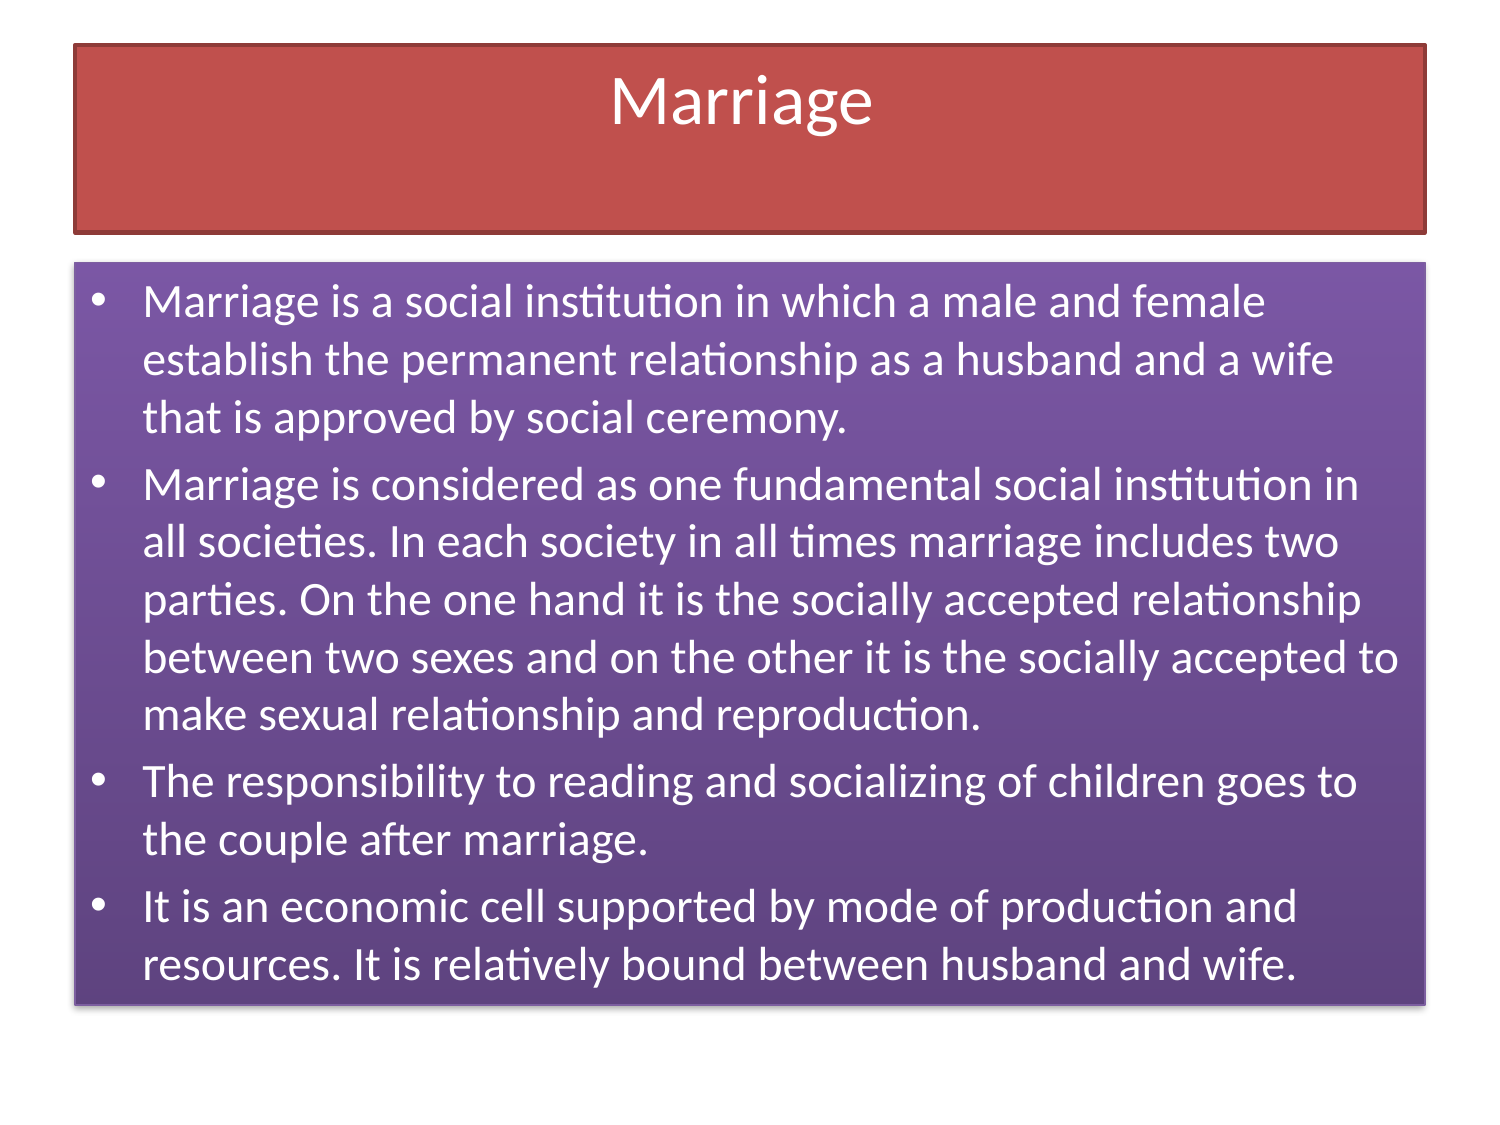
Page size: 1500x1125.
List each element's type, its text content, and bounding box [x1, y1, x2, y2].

list Marriage is a social institution in which a male and female establish the permanent relationship as a husband and a wife that is approved by social ceremony. Marriage is considered as one fundamental social institution in all societies. In each society in all times marriage includes two parties. On the one hand it is the socially accepted relationship between two sexes and on the other it is the socially accepted to make sexual relationship and reproduction. The responsibility to reading and socializing of children goes to the couple after marriage. It is an economic cell supported by mode of production and resources. It is relatively bound between husband and wife. [74, 262, 1426, 1006]
title Marriage [73, 43, 1427, 235]
